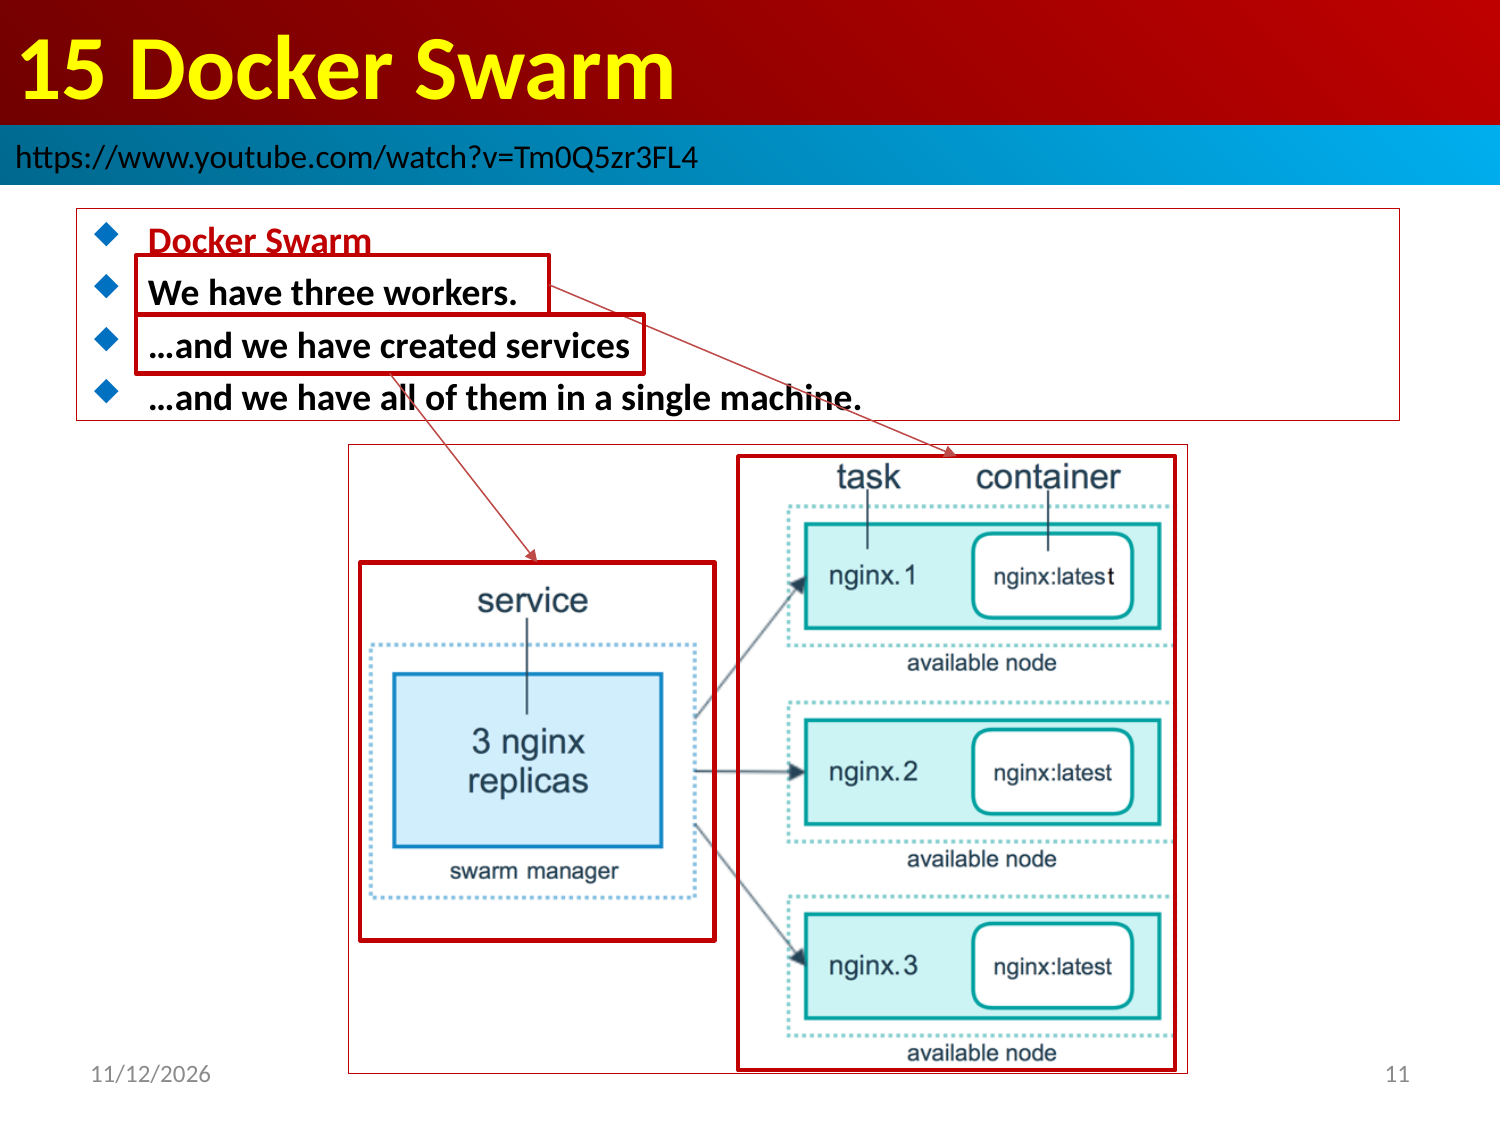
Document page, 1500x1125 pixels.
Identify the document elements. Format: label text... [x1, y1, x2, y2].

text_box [548, 284, 957, 457]
picture [348, 444, 1188, 1074]
title 15 Docker Swarm [0, 0, 1500, 125]
slide_number 11 [1074, 1042, 1425, 1103]
subtitle Docker Swarm We have three workers. …and we have created services …and we have all of them in a single machine. [76, 208, 1400, 421]
text_box https://www.youtube.com/watch?v=Tm0Q5zr3FL4 [0, 125, 1500, 185]
text_box [134, 253, 551, 312]
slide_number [75, 1042, 425, 1103]
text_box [389, 373, 538, 563]
text_box [134, 312, 543, 376]
